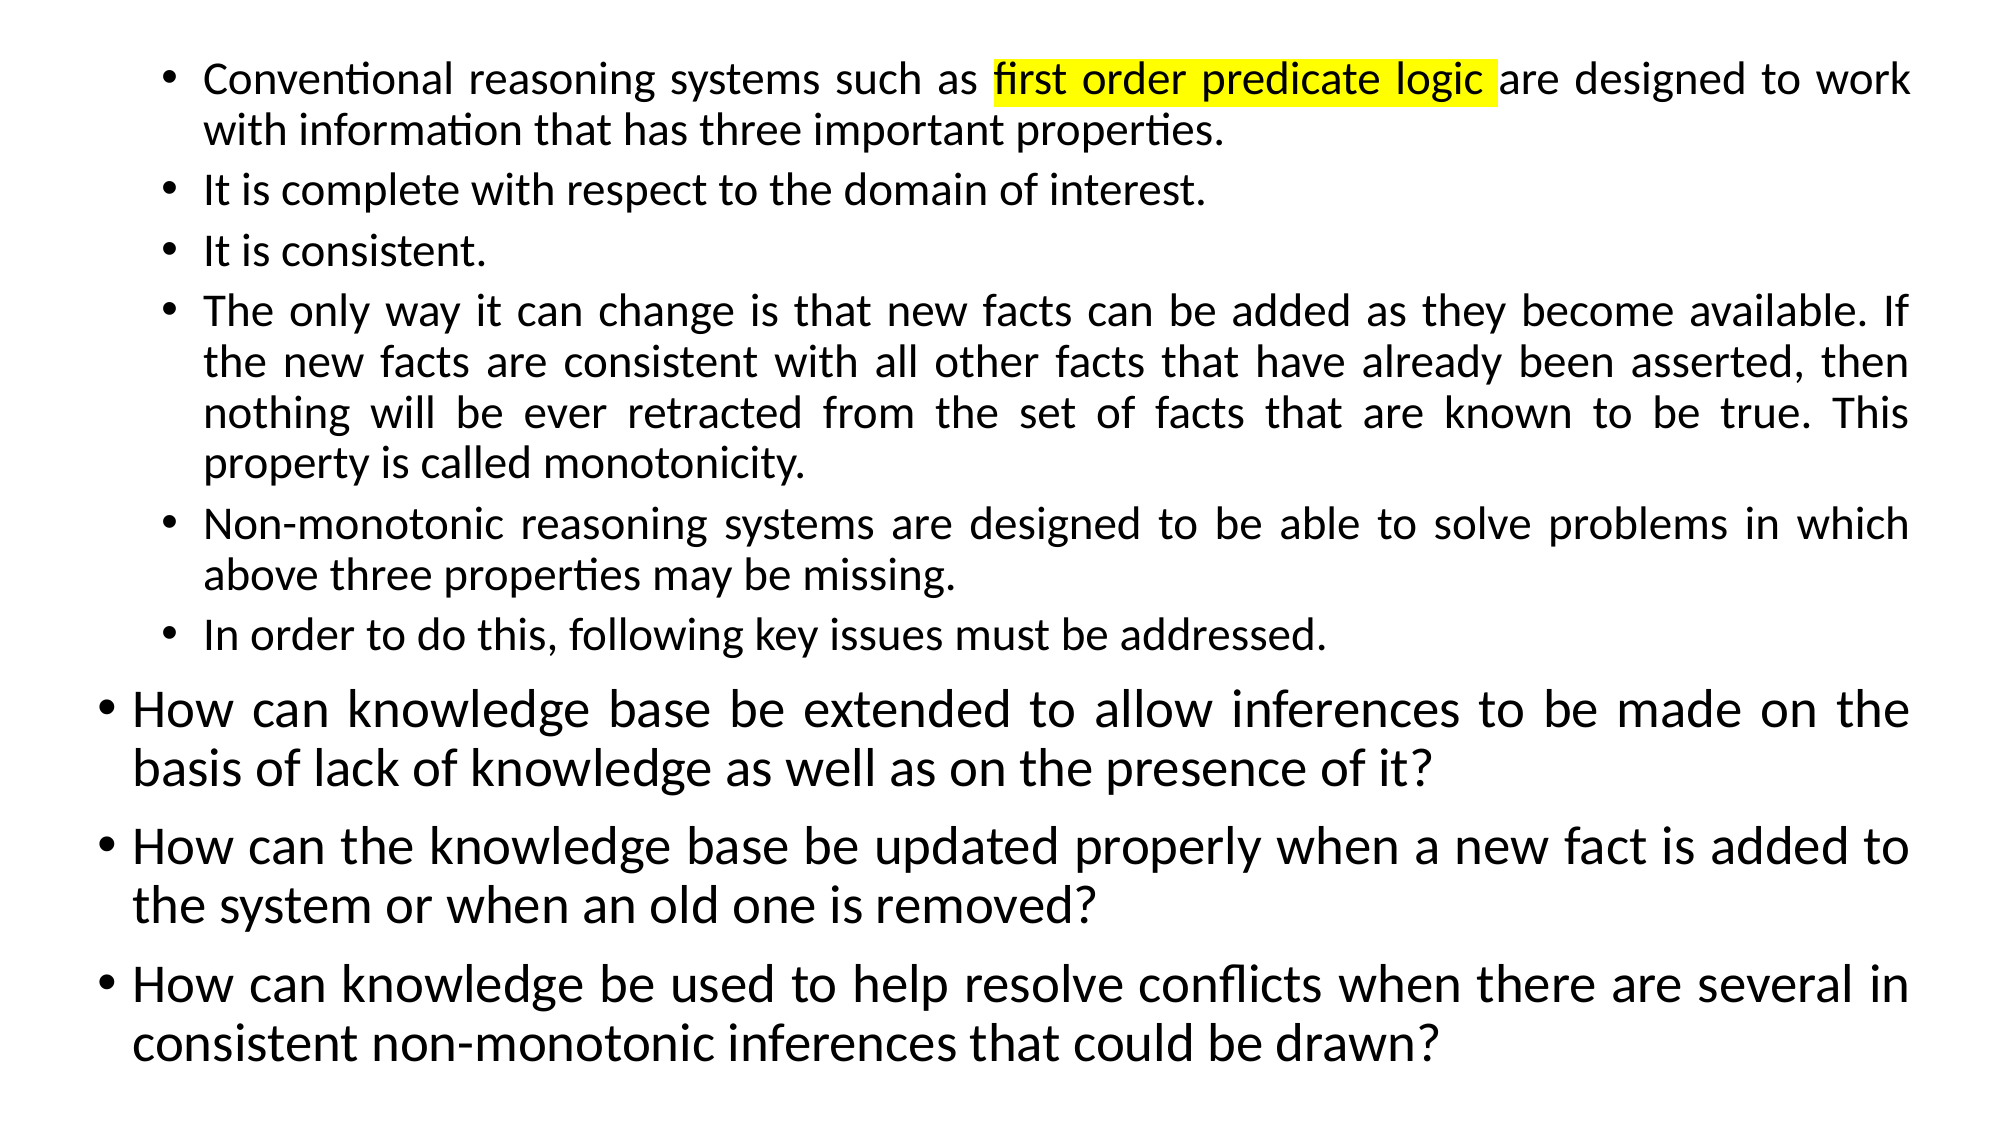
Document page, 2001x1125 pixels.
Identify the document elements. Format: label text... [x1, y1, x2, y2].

list Conventional reasoning systems such as first order predicate logic are designed to work with information that has three important properties. It is complete with respect to the domain of interest. It is consistent. The only way it can change is that new facts can be added as they become available. If the new facts are consistent with all other facts that have already been asserted, then nothing will be ever retracted from the set of facts that are known to be true. This property is called monotonicity. Non-monotonic reasoning systems are designed to be able to solve problems in which above three properties may be missing. In order to do this, following key issues must be addressed. How can knowledge base be extended to allow inferences to be made on the basis of lack of knowledge as well as on the presence of it? How can the knowledge base be updated properly when a new fact is added to the system or when an old one is removed? How can knowledge be used to help resolve conflicts when there are several in consistent non-monotonic inferences that could be drawn? [82, 46, 1927, 1091]
